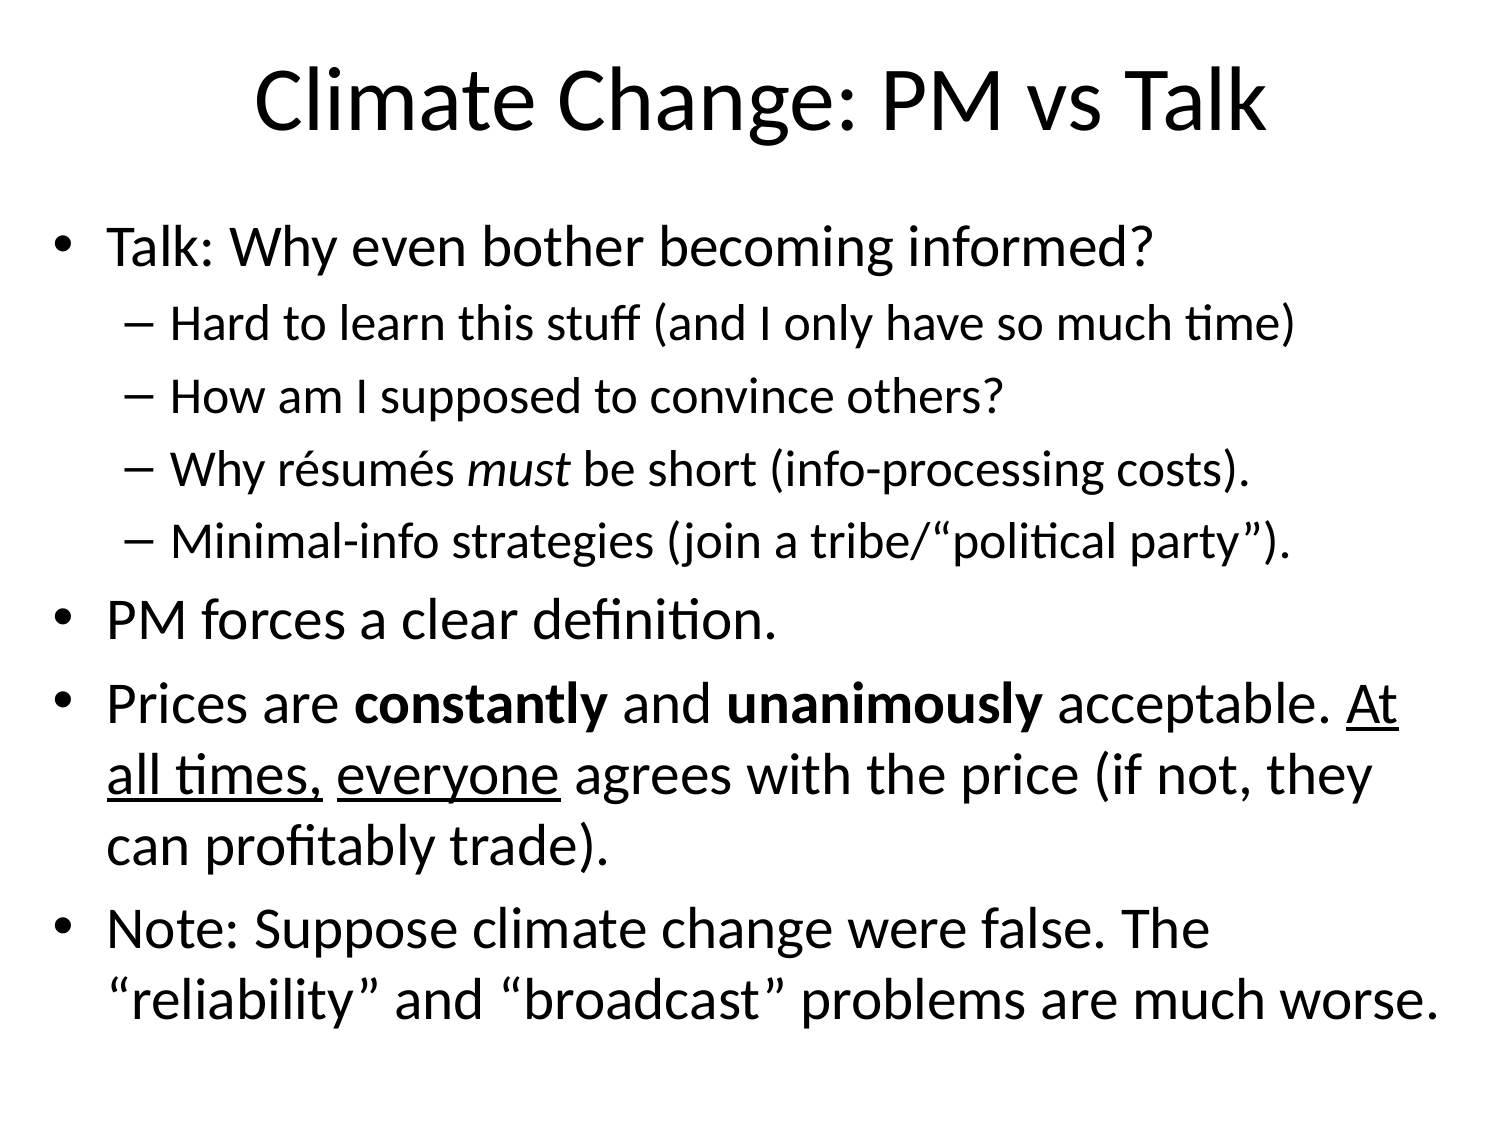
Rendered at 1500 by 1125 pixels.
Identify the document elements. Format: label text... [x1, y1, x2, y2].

list Talk: Why even bother becoming informed? Hard to learn this stuff (and I only have so much time) How am I supposed to convince others? Why résumés must be short (info-processing costs). Minimal-info strategies (join a tribe/“political party”). PM forces a clear definition. Prices are constantly and unanimously acceptable. At all times, everyone agrees with the price (if not, they can profitably trade). Note: Suppose climate change were false. The “reliability” and “broadcast” problems are much worse. [37, 200, 1475, 1050]
title Climate Change: PM vs Talk [87, 12, 1438, 175]
